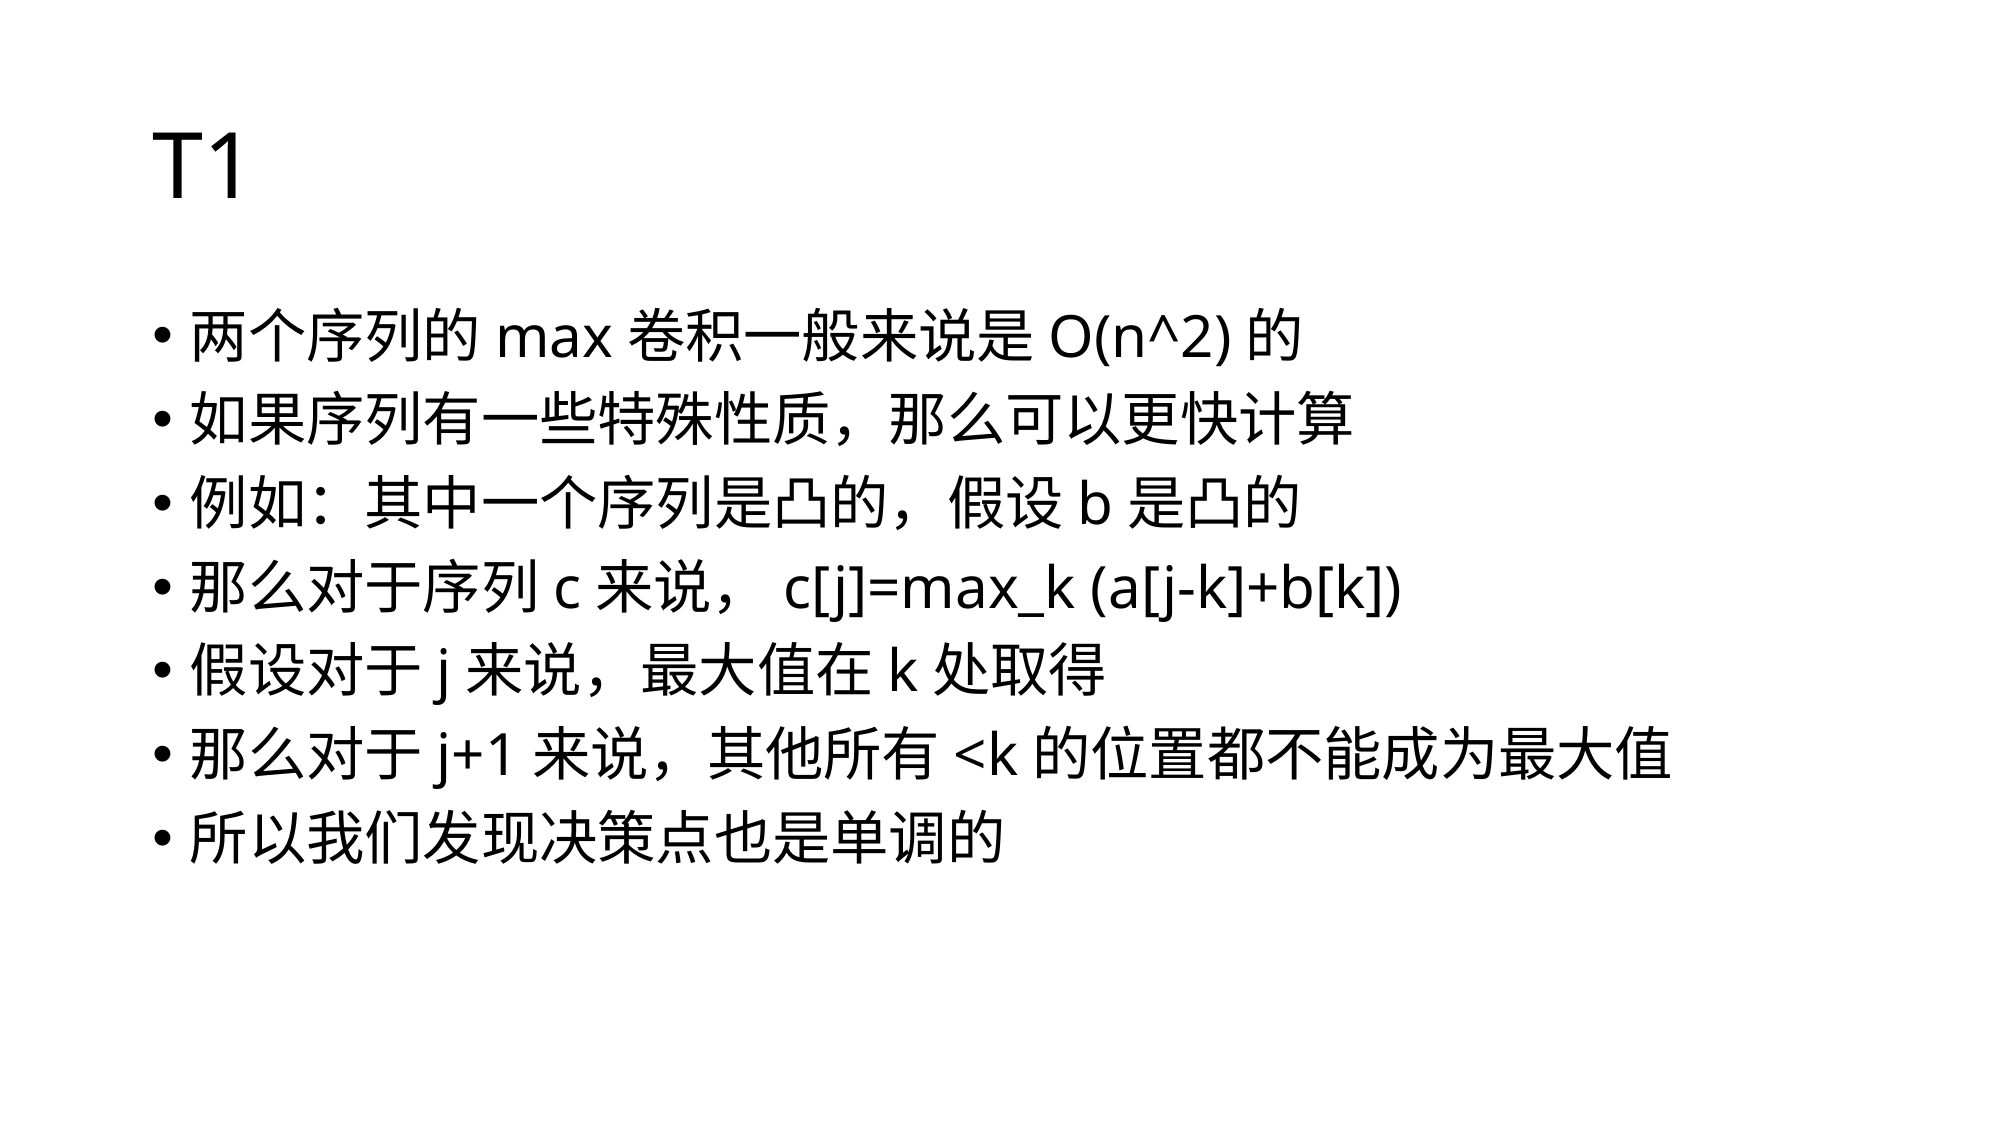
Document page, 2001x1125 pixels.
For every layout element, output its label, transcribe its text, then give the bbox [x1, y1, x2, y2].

title T1 [137, 59, 1863, 278]
list 两个序列的max卷积一般来说是O(n^2)的 如果序列有一些特殊性质，那么可以更快计算 例如：其中一个序列是凸的，假设b是凸的 那么对于序列c来说，c[j]=max_k (a[j-k]+b[k]) 假设对于j来说，最大值在k处取得 那么对于j+1来说，其他所有<k的位置都不能成为最大值 所以我们发现决策点也是单调的 [137, 299, 1863, 1014]
